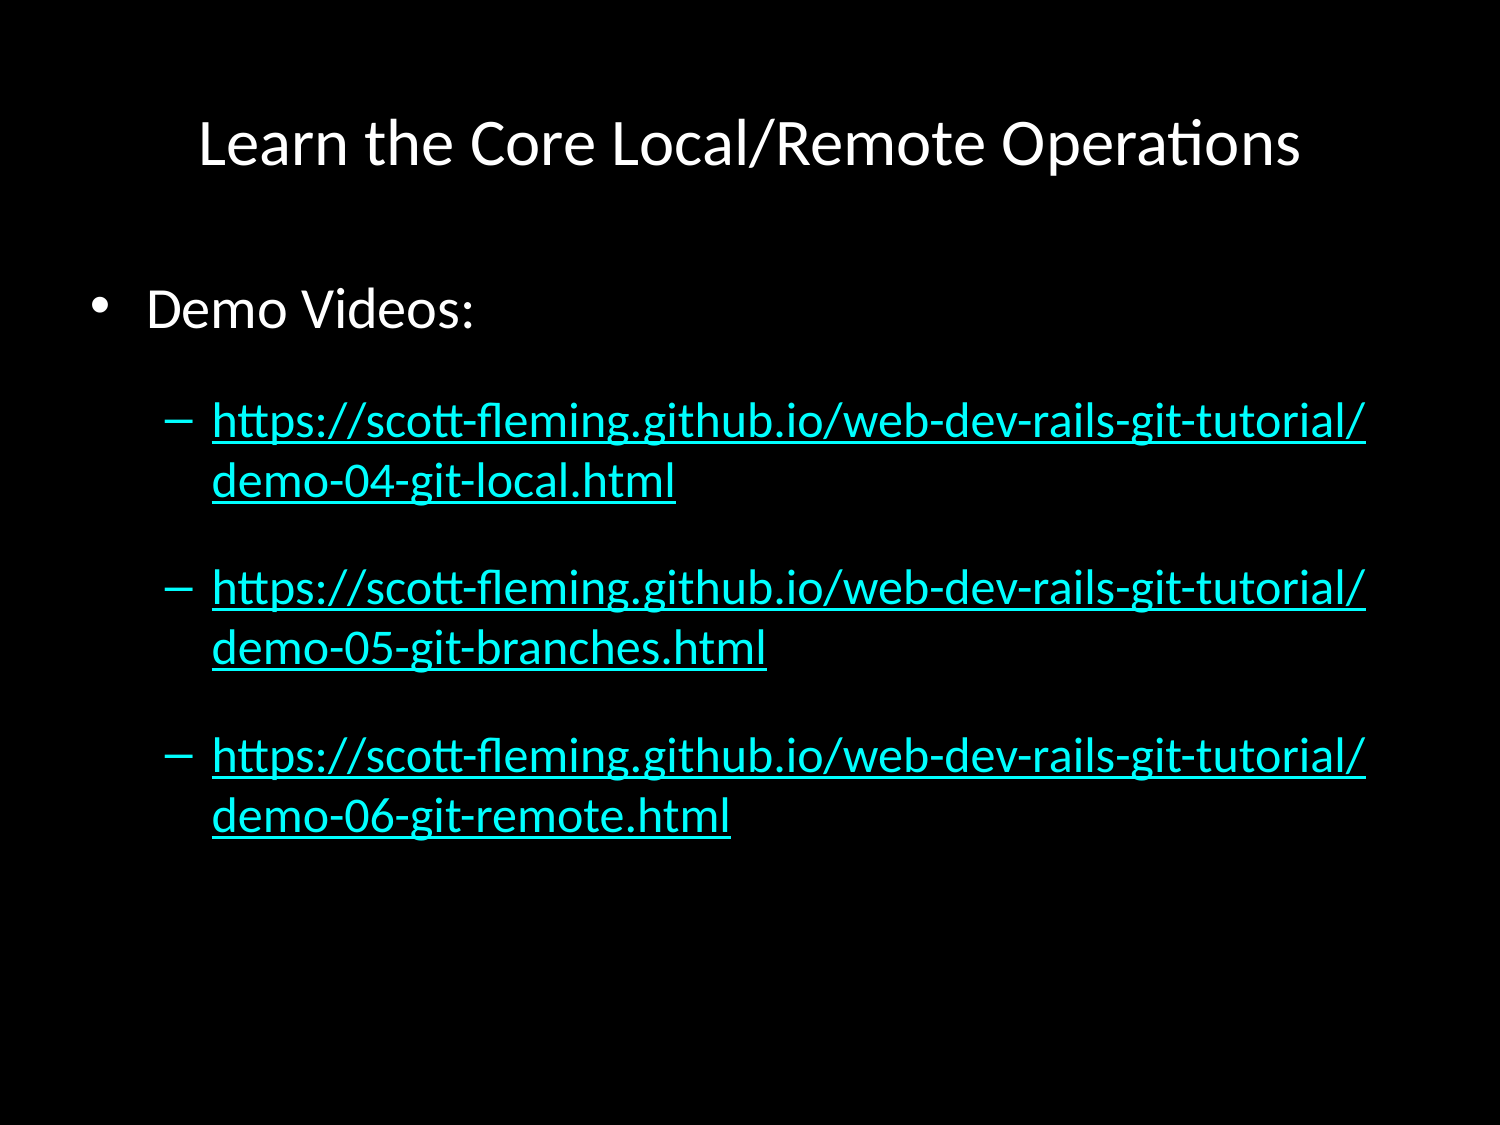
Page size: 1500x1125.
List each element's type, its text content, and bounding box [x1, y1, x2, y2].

text_box Demo Videos: https://scott-fleming.github.io/web-dev-rails-git-tutorial/demo-04-git-local.html https://scott-fleming.github.io/web-dev-rails-git-tutorial/demo-05-git-branches.html https://scott-fleming.github.io/web-dev-rails-git-tutorial/demo-06-git-remote.html [75, 262, 1425, 1005]
text_box Learn the Core Local/Remote Operations [75, 45, 1425, 233]
